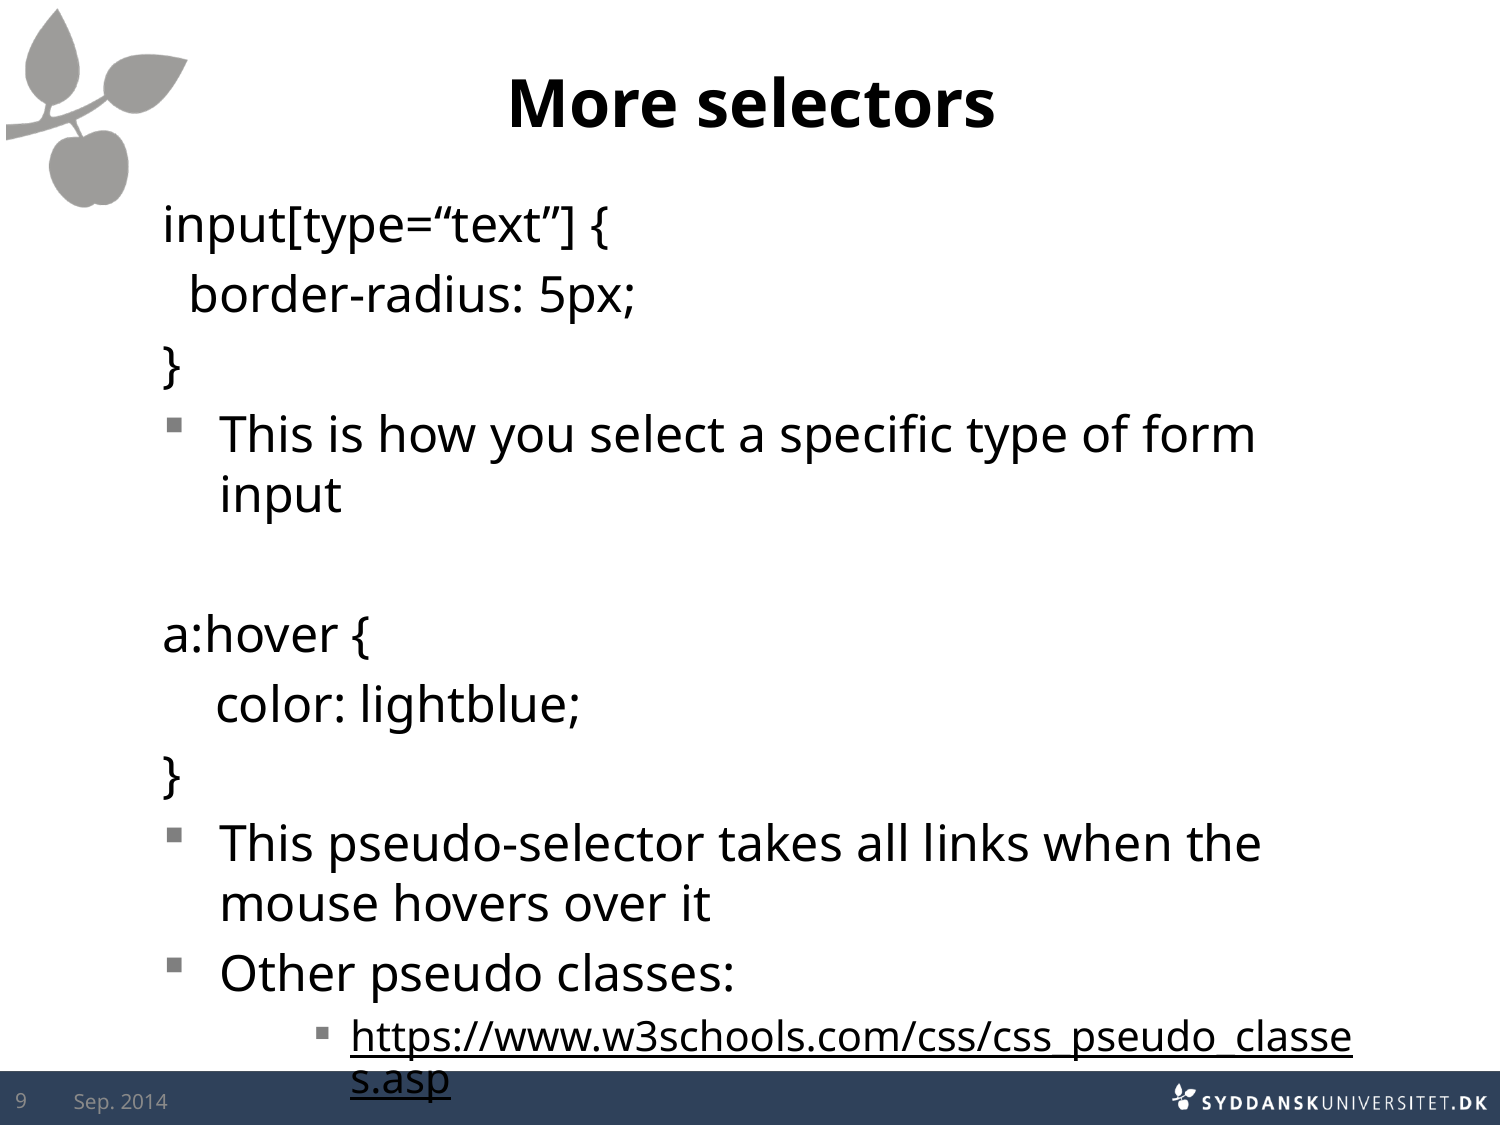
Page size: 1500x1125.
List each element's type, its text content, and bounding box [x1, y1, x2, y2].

picture [5, 6, 188, 209]
list input[type=“text”] { border-radius: 5px; } This is how you select a specific type of form input a:hover { color: lightblue; } This pseudo-selector takes all links when the mouse hovers over it Other pseudo classes: https://www.w3schools.com/css/css_pseudo_classes.asp [147, 184, 1388, 1055]
title More selectors [190, 7, 1427, 195]
picture [0, 1071, 1500, 1125]
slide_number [71, 1078, 200, 1125]
slide_number 9 [0, 1078, 71, 1125]
